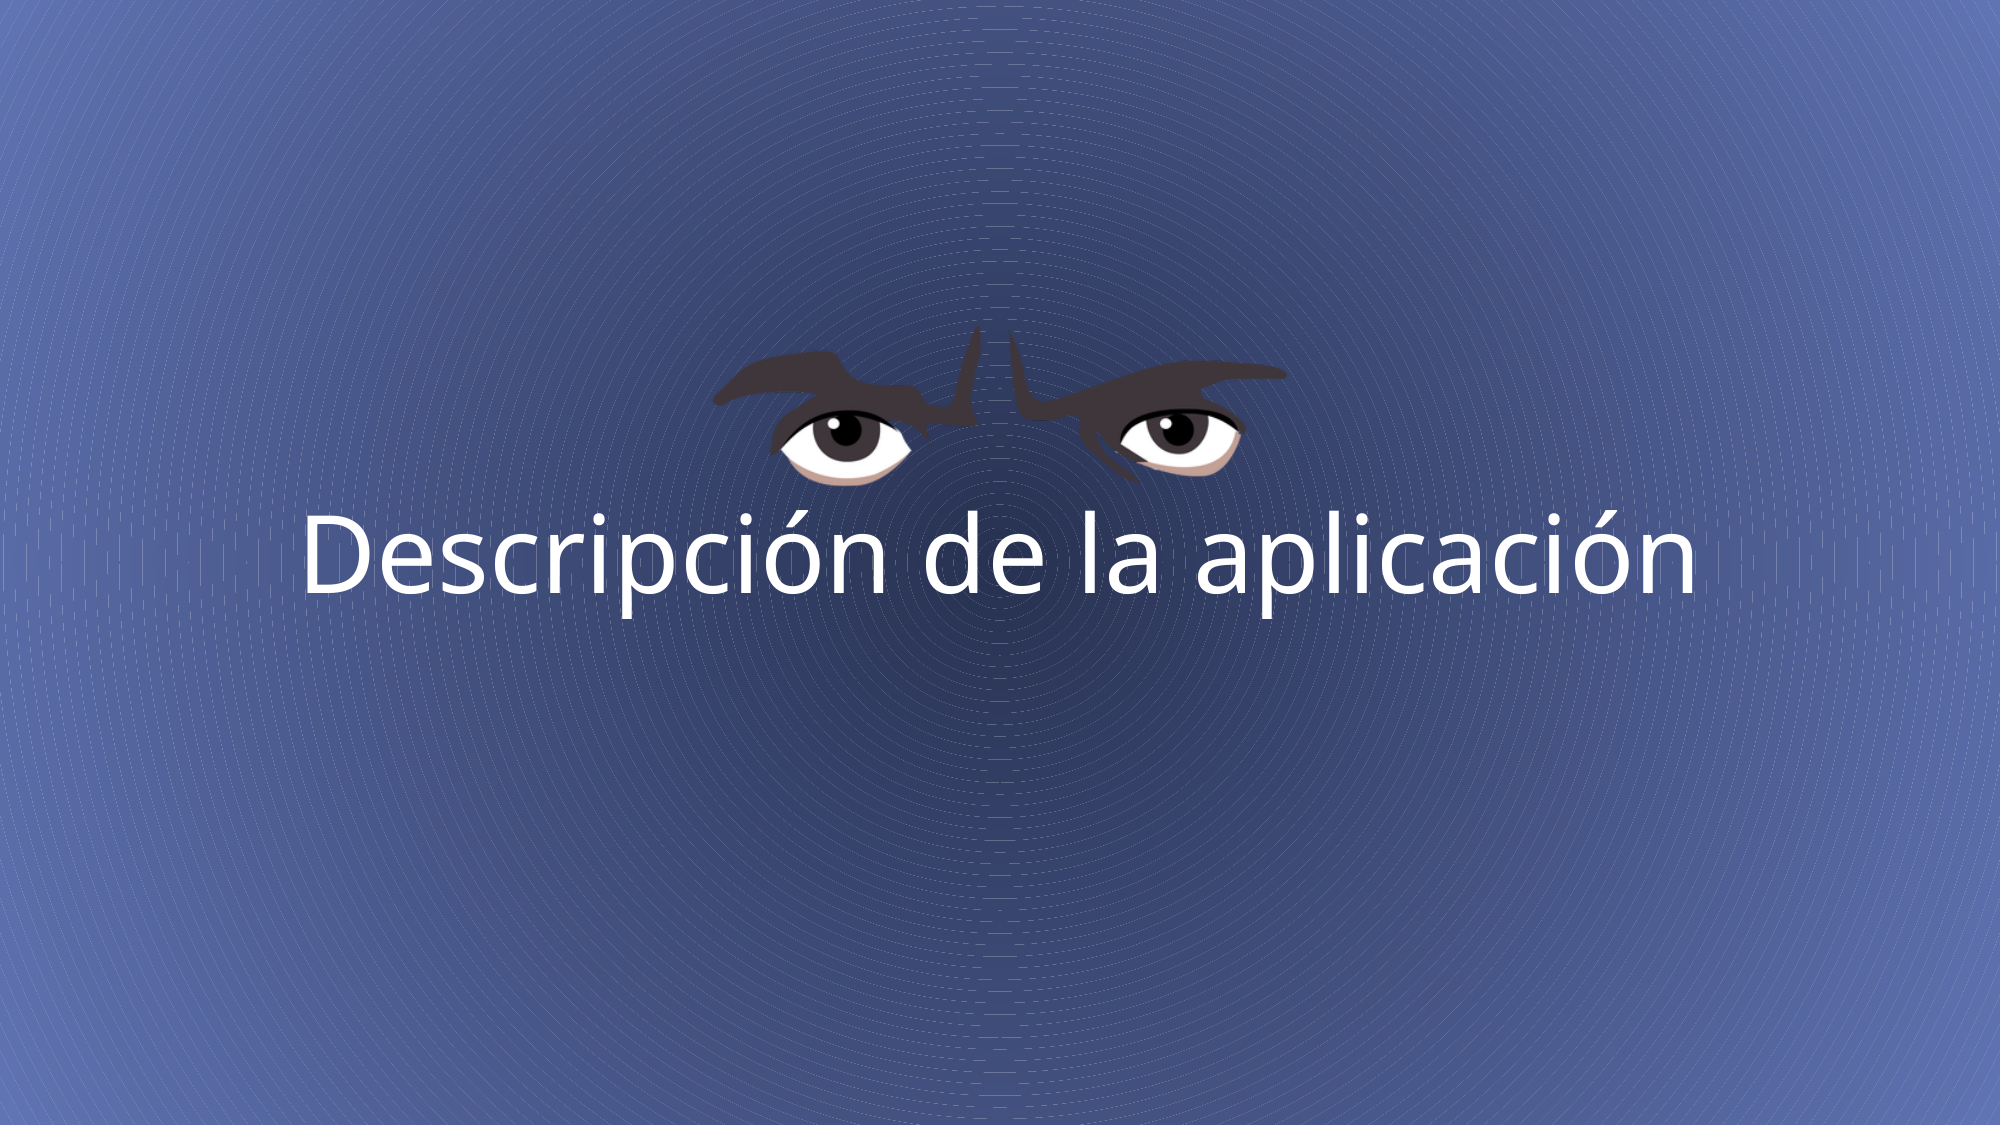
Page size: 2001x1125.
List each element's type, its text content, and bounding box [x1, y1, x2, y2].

title Descripción de la aplicación [1313, 187, 1750, 625]
title Descripción de la aplicación [249, 187, 687, 625]
picture [687, 93, 1313, 719]
